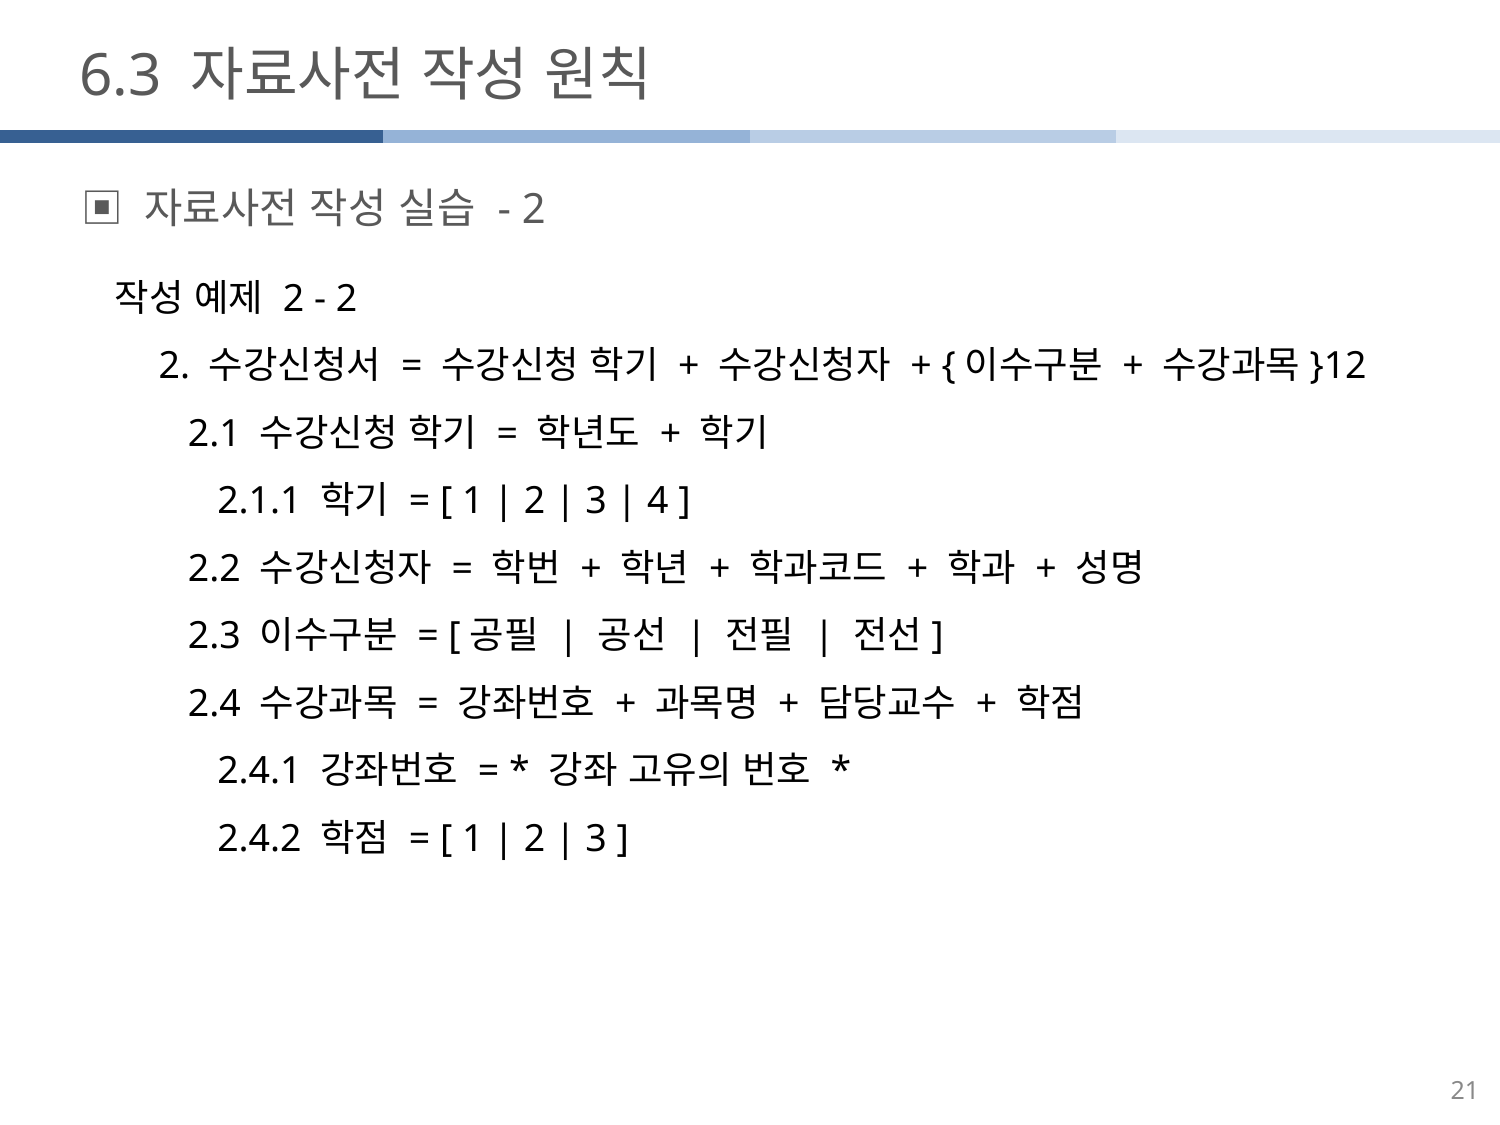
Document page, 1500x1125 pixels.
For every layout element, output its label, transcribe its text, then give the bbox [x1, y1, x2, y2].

list 작성 예제 2 - 2 2. 수강신청서 = 수강신청 학기 + 수강신청자 + {이수구분 + 수강과목}12 2.1 수강신청 학기 = 학년도 + 학기 2.1.1 학기 = [ 1 | 2 | 3 | 4 ] 2.2 수강신청자 = 학번 + 학년 + 학과코드 + 학과 + 성명 2.3 이수구분 = [공필 | 공선 | 전필 | 전선] 2.4 수강과목 = 강좌번호 + 과목명 + 담당교수 + 학점 2.4.1 강좌번호 = * 강좌 고유의 번호 * 2.4.2 학점 = [ 1 | 2 | 3 ] [100, 243, 1436, 953]
slide_number 21 [1415, 1070, 1495, 1114]
text_box ▣ 자료사전 작성 실습 - 2 [66, 174, 1081, 245]
text_box 6.3 자료사전 작성 원칙 [64, 29, 1306, 120]
